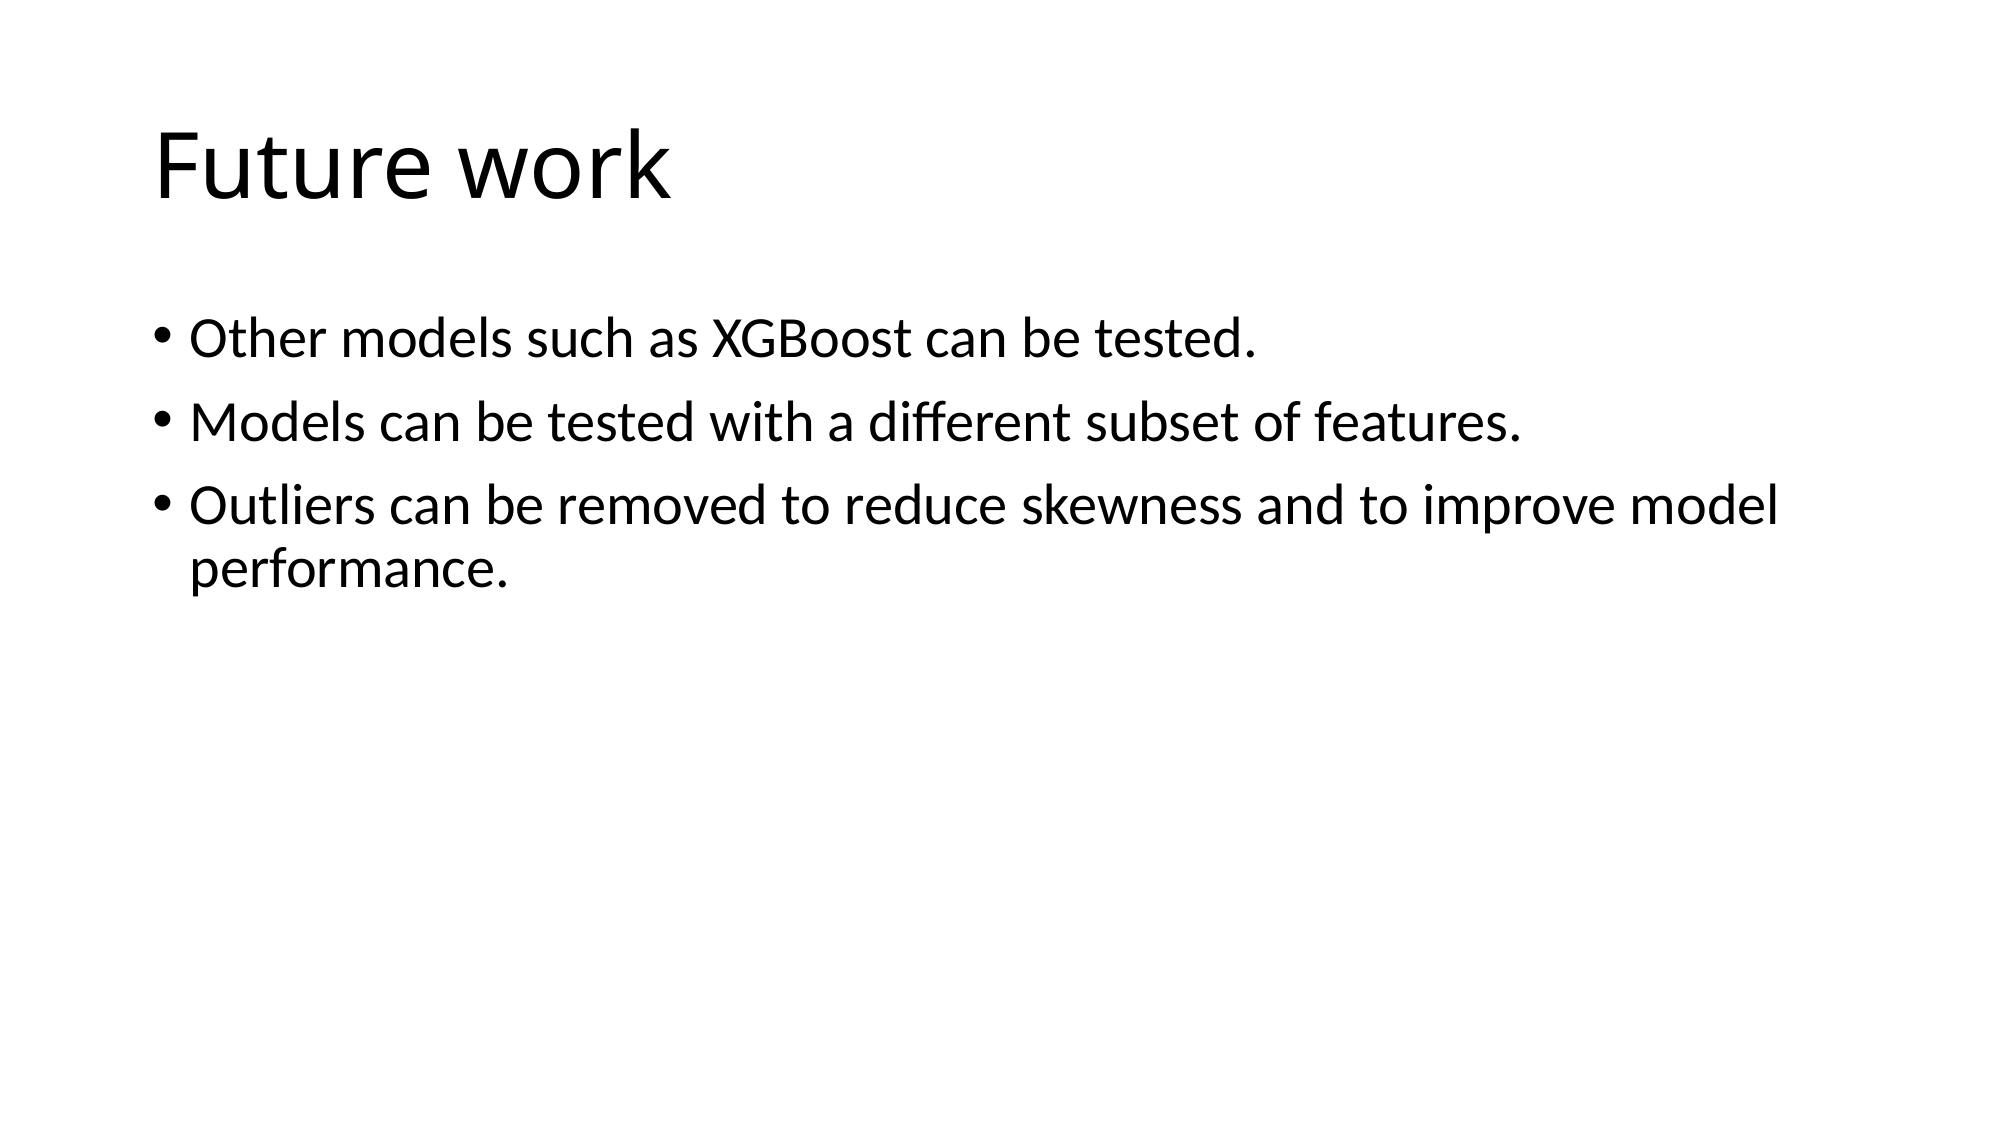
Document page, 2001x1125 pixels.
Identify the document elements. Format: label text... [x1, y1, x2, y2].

title Future work [137, 59, 1863, 278]
list Other models such as XGBoost can be tested. Models can be tested with a different subset of features. Outliers can be removed to reduce skewness and to improve model performance. [137, 299, 1863, 1014]
